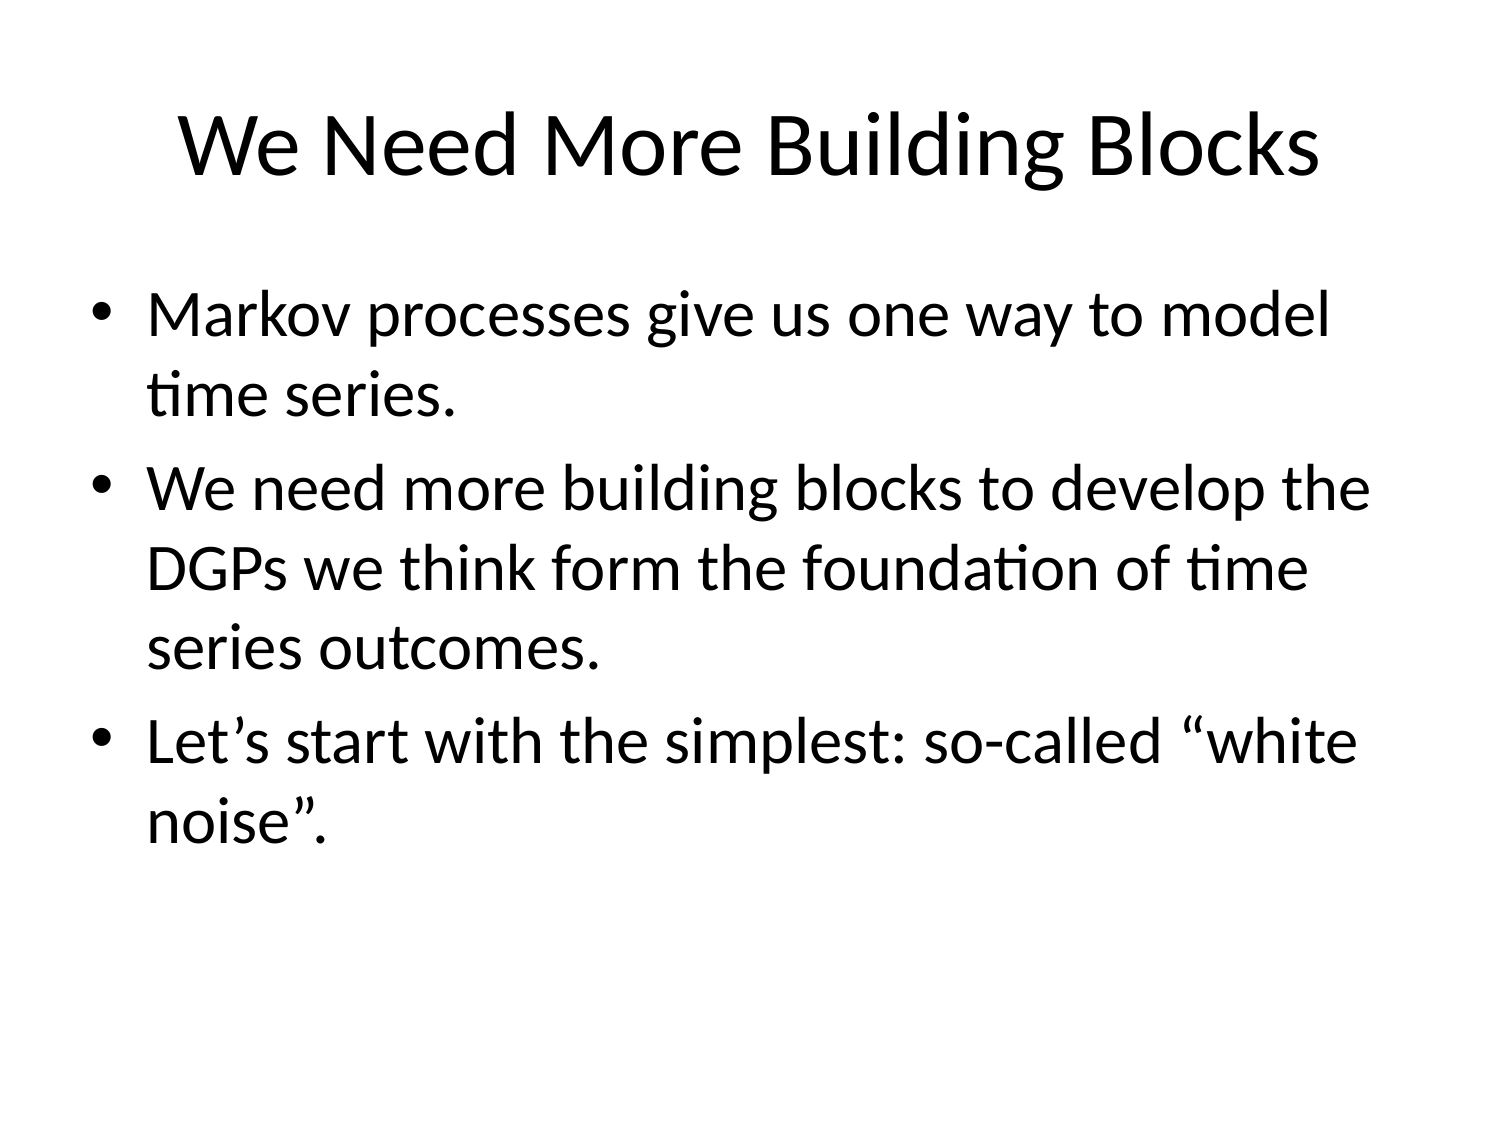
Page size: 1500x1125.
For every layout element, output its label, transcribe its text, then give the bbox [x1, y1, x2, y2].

title We Need More Building Blocks [75, 45, 1425, 233]
list Markov processes give us one way to model time series. We need more building blocks to develop the DGPs we think form the foundation of time series outcomes. Let’s start with the simplest: so-called “white noise”. [75, 262, 1425, 1005]
